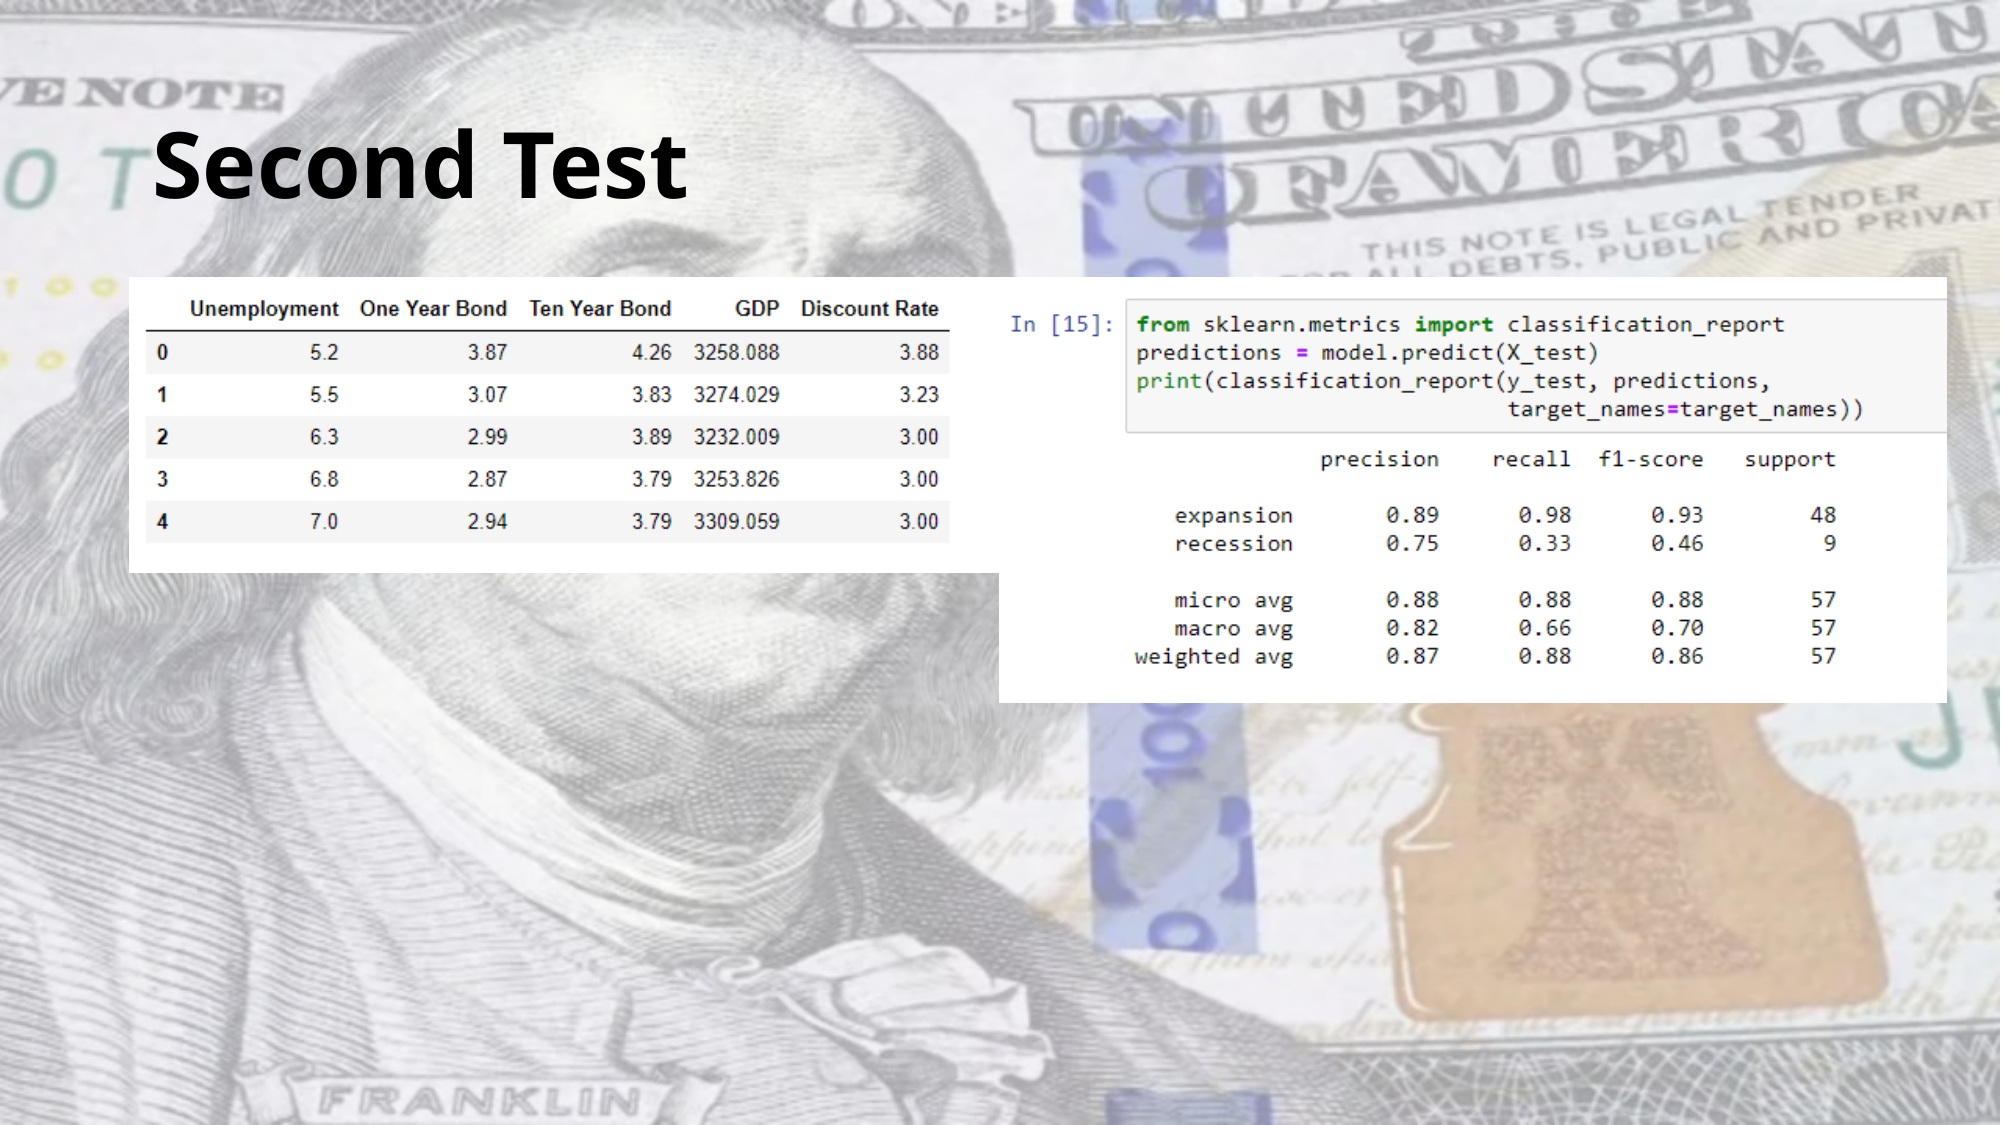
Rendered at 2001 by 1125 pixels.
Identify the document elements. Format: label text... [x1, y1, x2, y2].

title Second Test [137, 59, 1863, 277]
picture [999, 277, 1947, 703]
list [129, 277, 999, 573]
